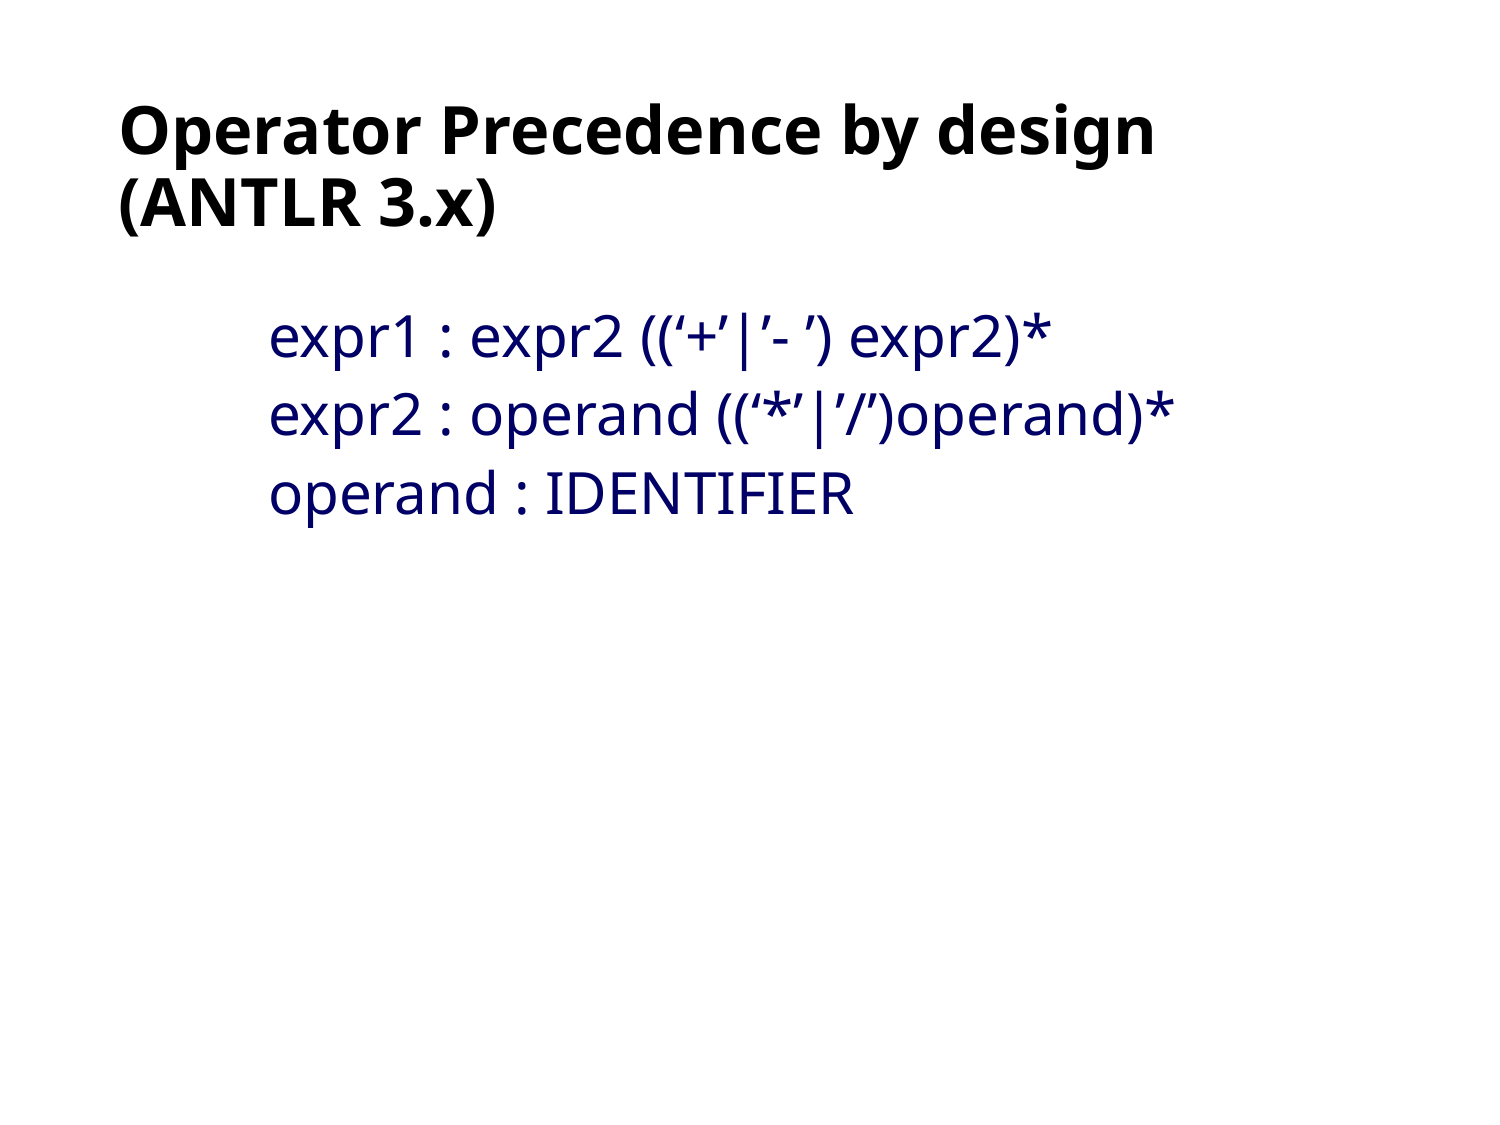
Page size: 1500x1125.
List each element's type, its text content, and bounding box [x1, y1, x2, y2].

list expr1 : expr2 ((‘+’|’- ’) expr2)* expr2 : operand ((‘*’|’/’)operand)* operand : IDENTIFIER [103, 299, 1397, 1014]
title Operator Precedence by design (ANTLR 3.x) [103, 59, 1397, 278]
